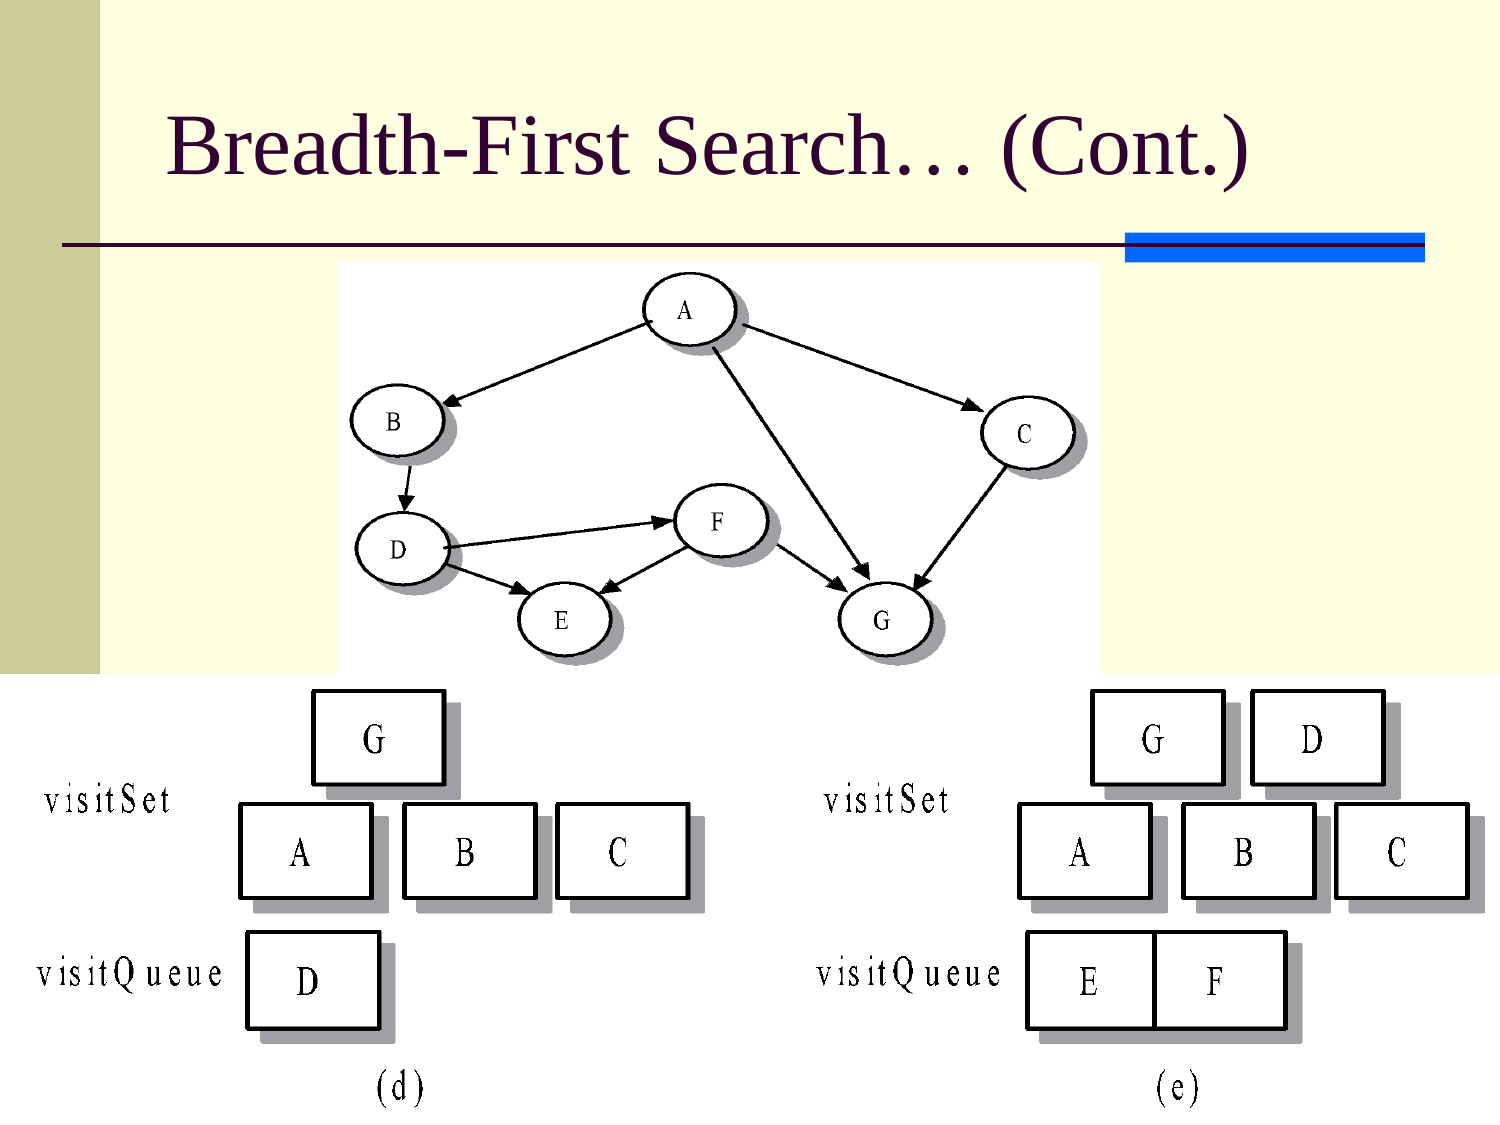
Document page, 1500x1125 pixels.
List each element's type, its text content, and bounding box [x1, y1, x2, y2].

title Breadth-First Search… (Cont.) [150, 45, 1425, 234]
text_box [0, 674, 1500, 1125]
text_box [337, 262, 1101, 676]
